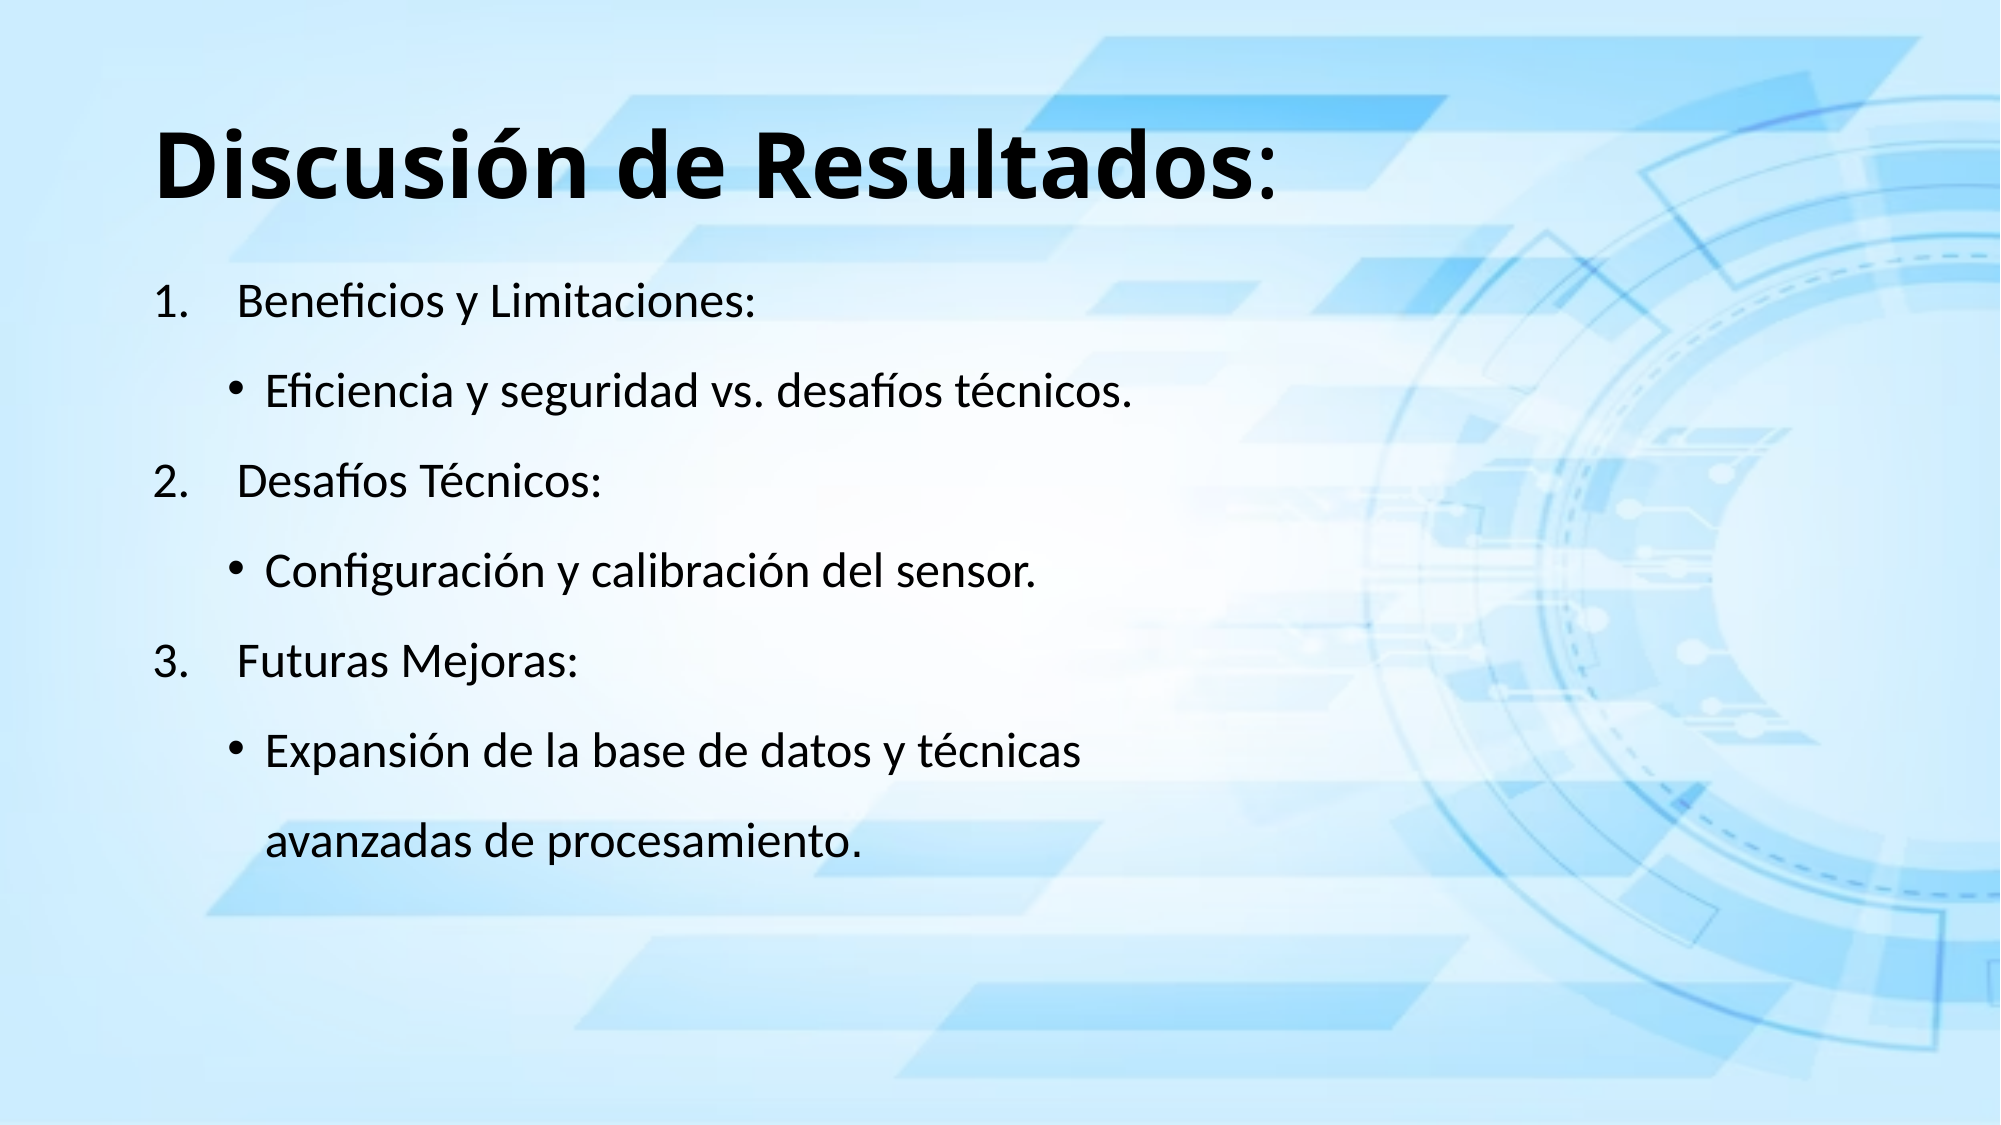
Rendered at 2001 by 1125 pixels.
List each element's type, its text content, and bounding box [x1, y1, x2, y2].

title Discusión de Resultados: [137, 59, 1863, 278]
list Beneficios y Limitaciones: Eficiencia y seguridad vs. desafíos técnicos. Desafíos Técnicos: Configuración y calibración del sensor. Futuras Mejoras: Expansión de la base de datos y técnicas avanzadas de procesamiento. [137, 226, 1242, 879]
